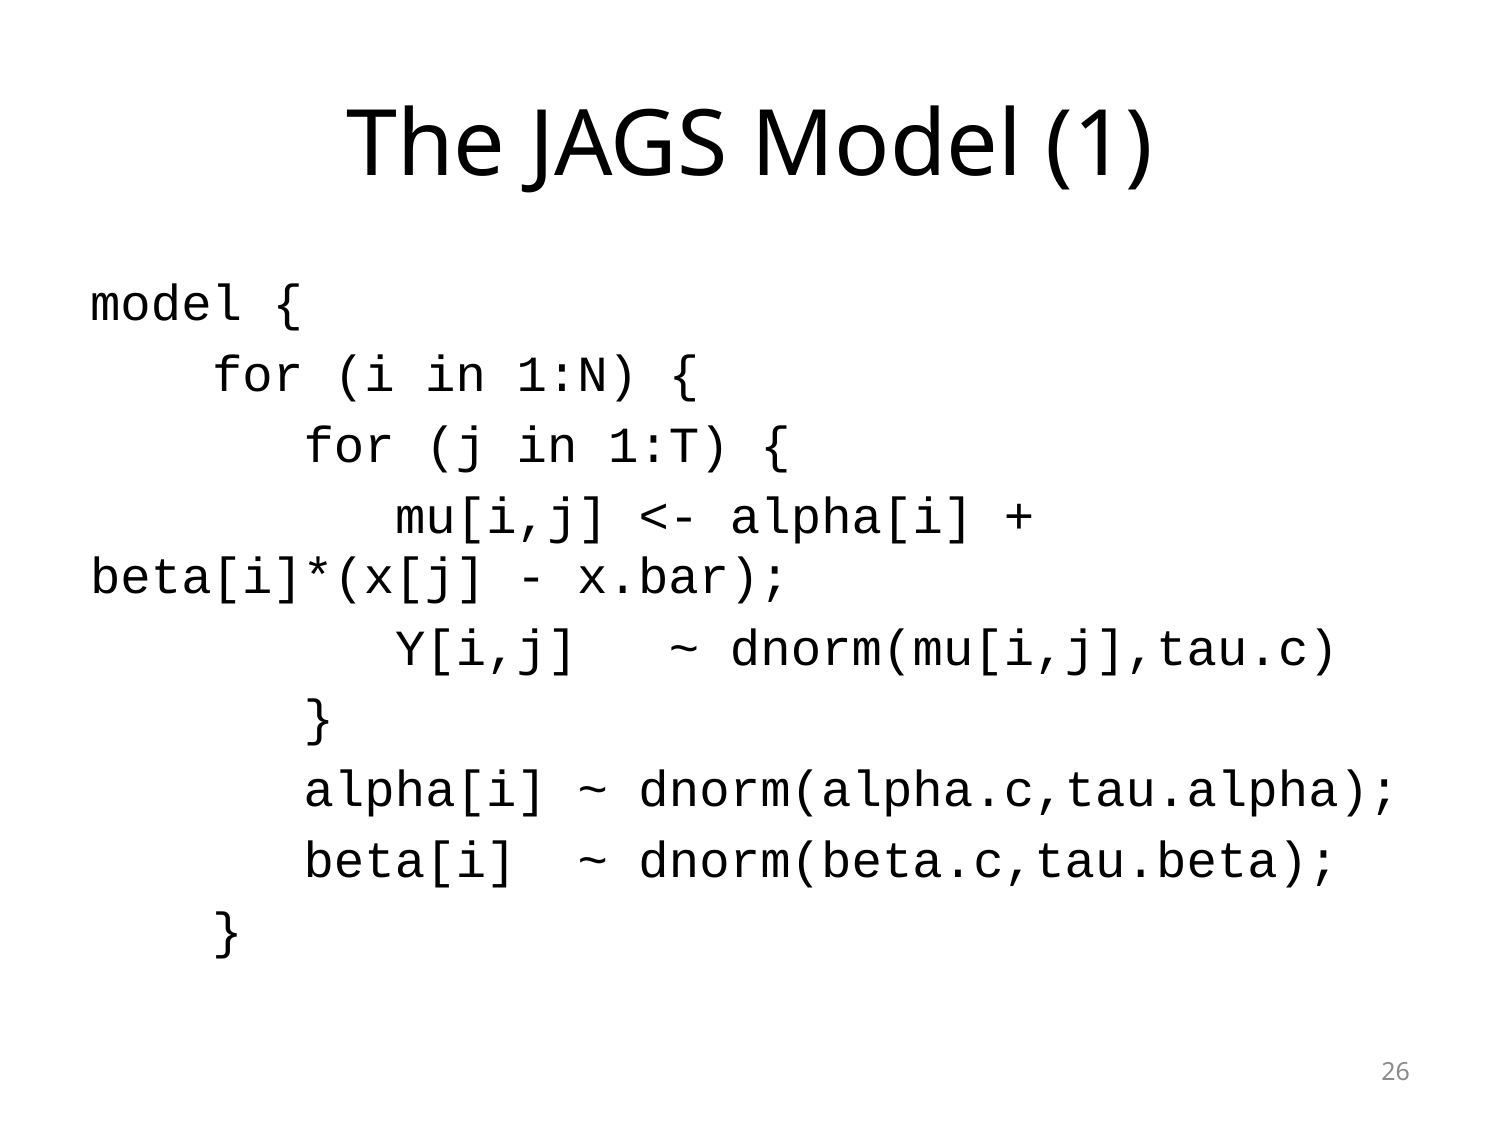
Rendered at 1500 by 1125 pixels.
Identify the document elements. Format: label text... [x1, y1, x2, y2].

slide_number 26 [1074, 1042, 1425, 1103]
list model { for (i in 1:N) { for (j in 1:T) { mu[i,j] <- alpha[i] + beta[i]*(x[j] - x.bar); Y[i,j] ~ dnorm(mu[i,j],tau.c) } alpha[i] ~ dnorm(alpha.c,tau.alpha); beta[i] ~ dnorm(beta.c,tau.beta); } [75, 262, 1425, 1005]
title The JAGS Model (1) [75, 45, 1425, 233]
